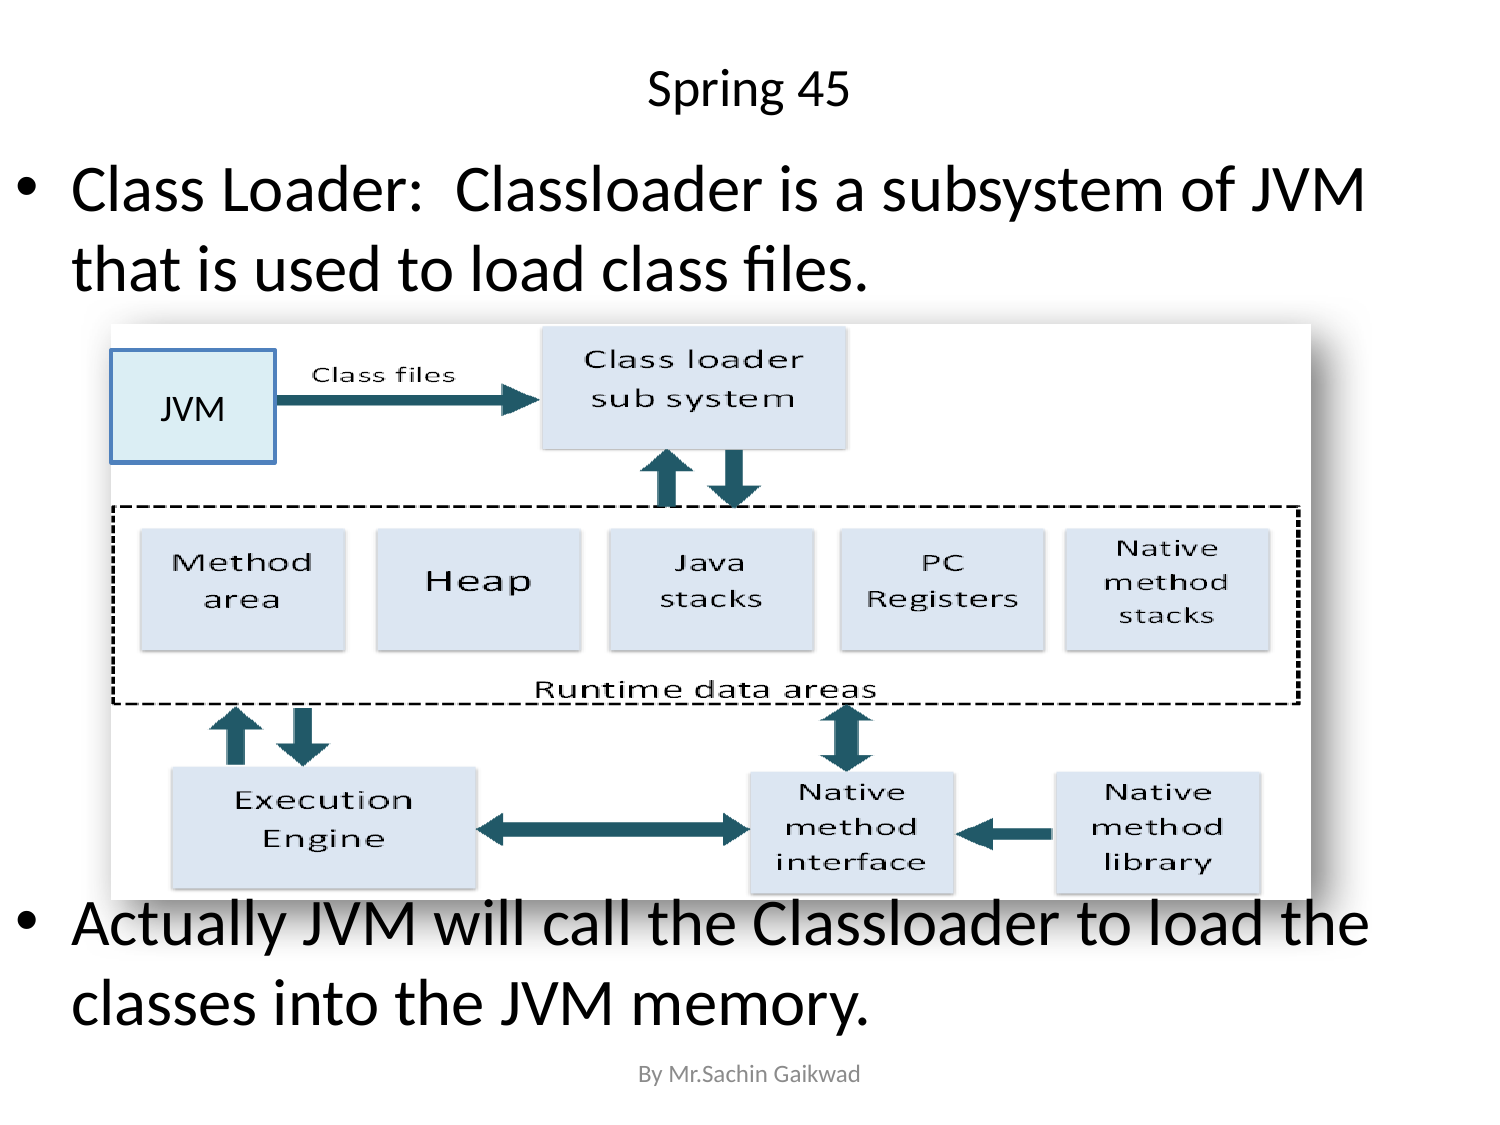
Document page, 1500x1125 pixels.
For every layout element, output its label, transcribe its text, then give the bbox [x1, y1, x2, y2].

picture [110, 324, 1312, 901]
title Spring 45 [75, 45, 1425, 125]
footer By Mr.Sachin Gaikwad [512, 1042, 988, 1103]
list Class Loader: Classloader is a subsystem of JVM that is used to load class files. Actually JVM will call the Classloader to load the classes into the JVM memory. [0, 137, 1500, 1125]
